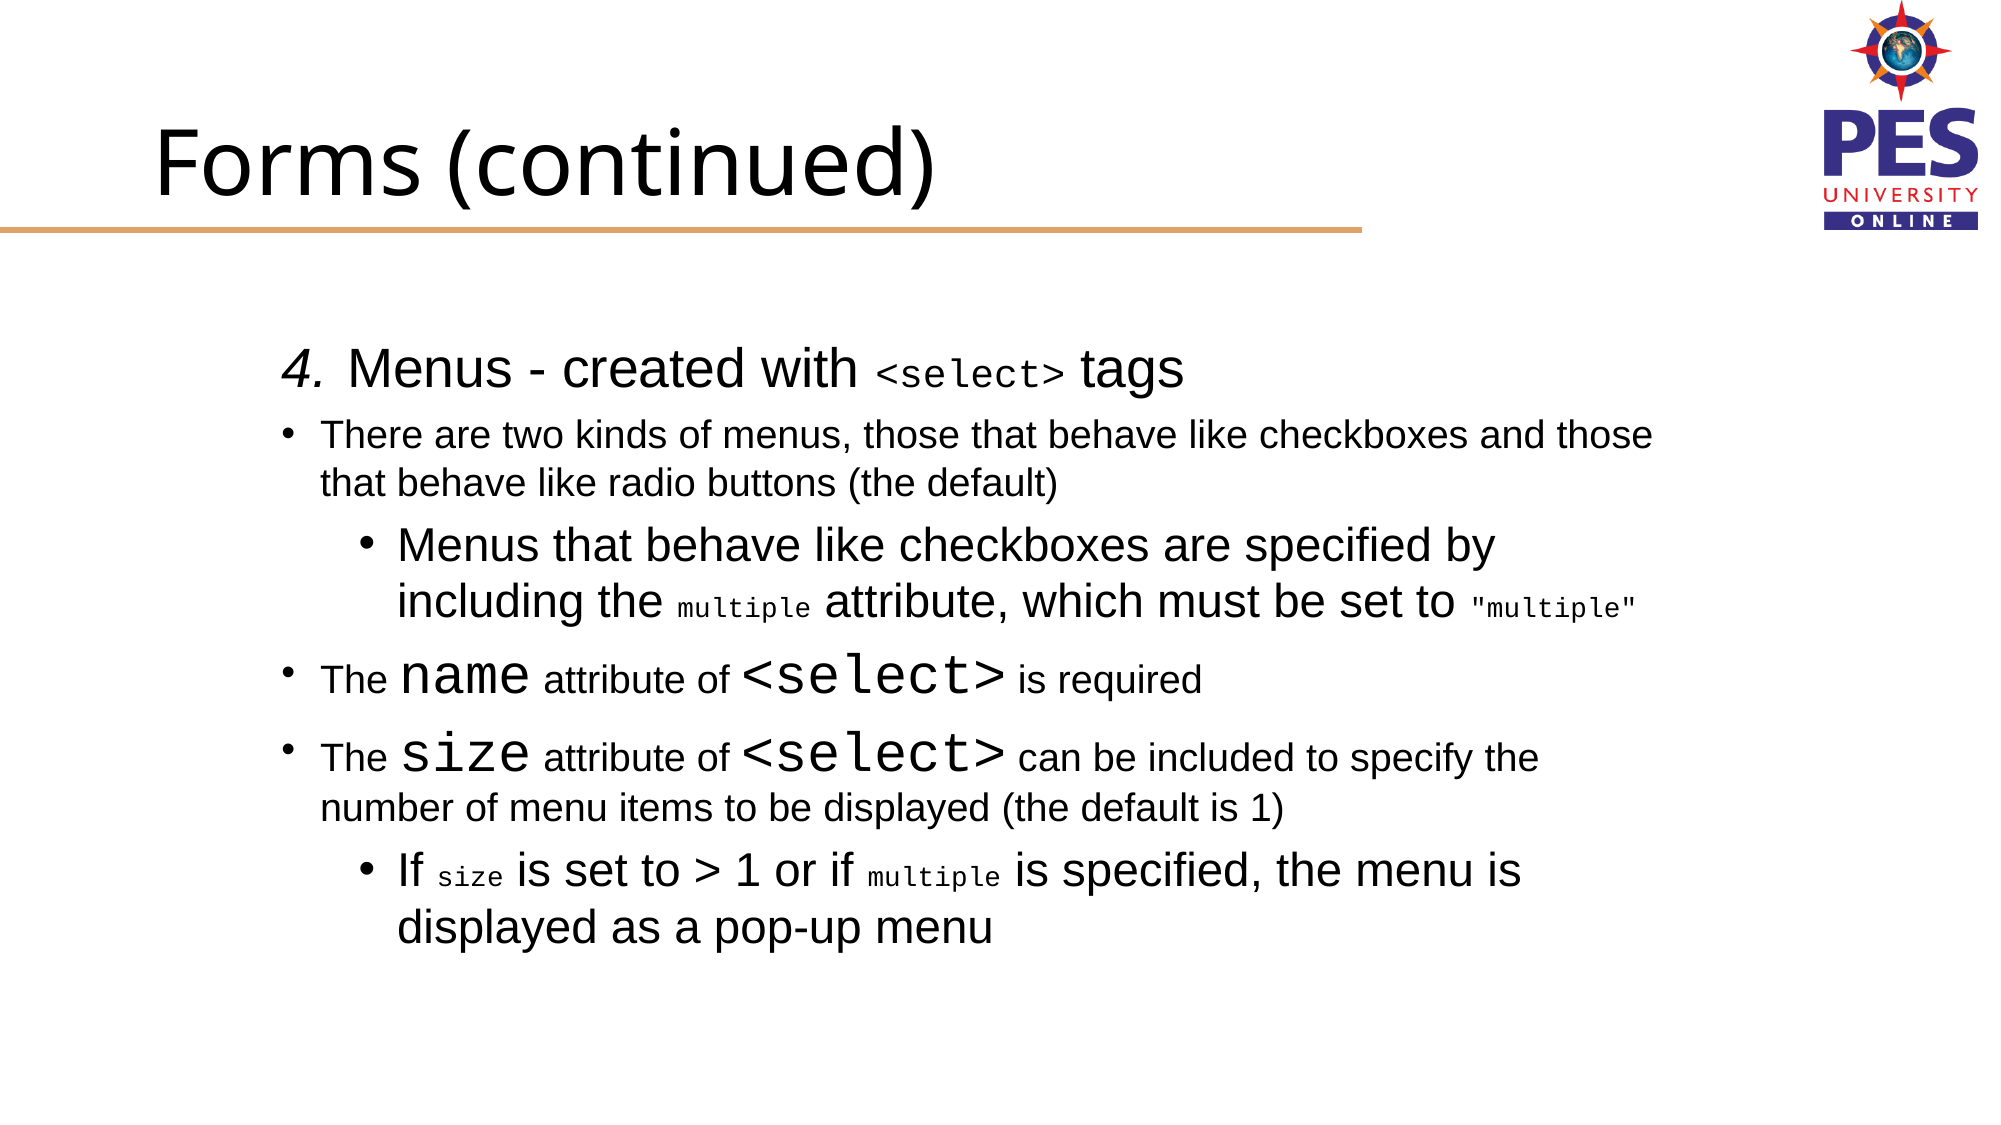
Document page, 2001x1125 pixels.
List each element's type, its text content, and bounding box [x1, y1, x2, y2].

title Forms (continued) [137, 56, 1863, 275]
picture [1824, 0, 1978, 230]
list 4. Menus - created with <select> tags There are two kinds of menus, those that behave like checkboxes and those that behave like radio buttons (the default) Menus that behave like checkboxes are specified by including the multiple attribute, which must be set to "multiple" The name attribute of <select> is required The size attribute of <select> can be included to specify the number of menu items to be displayed (the default is 1) If size is set to > 1 or if multiple is specified, the menu is displayed as a pop-up menu [266, 308, 1679, 963]
